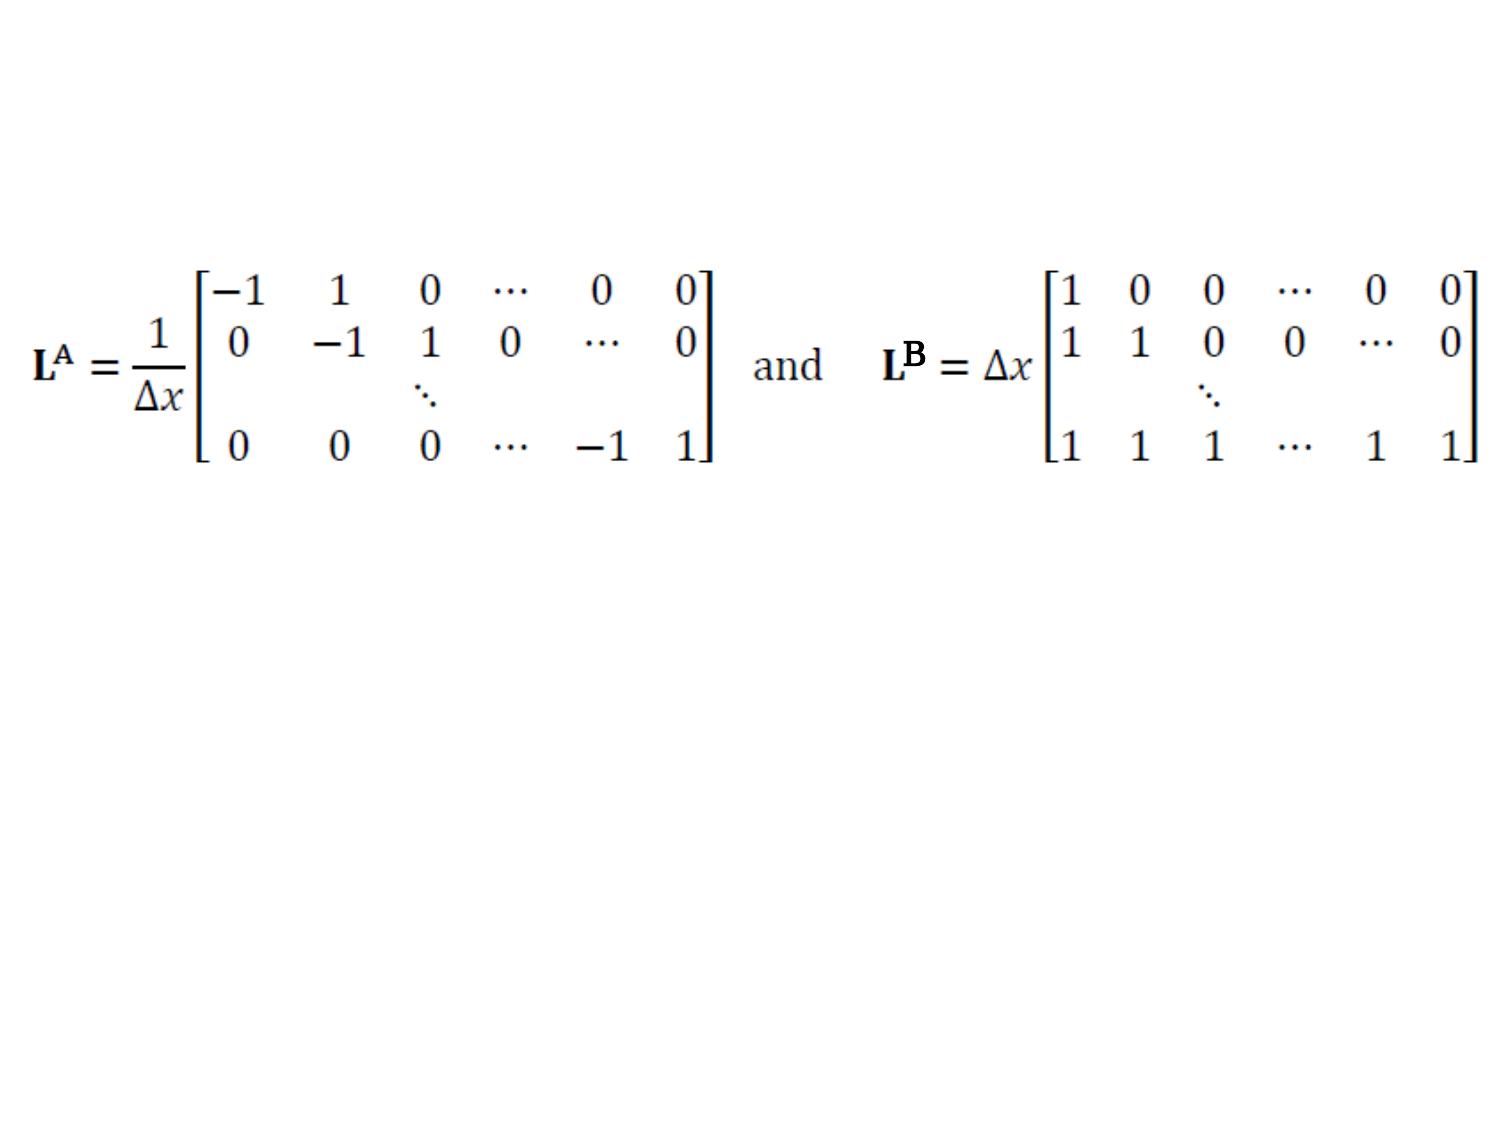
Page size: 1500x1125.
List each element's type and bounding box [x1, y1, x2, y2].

text_box [887, 324, 927, 381]
list [8, 237, 1487, 513]
